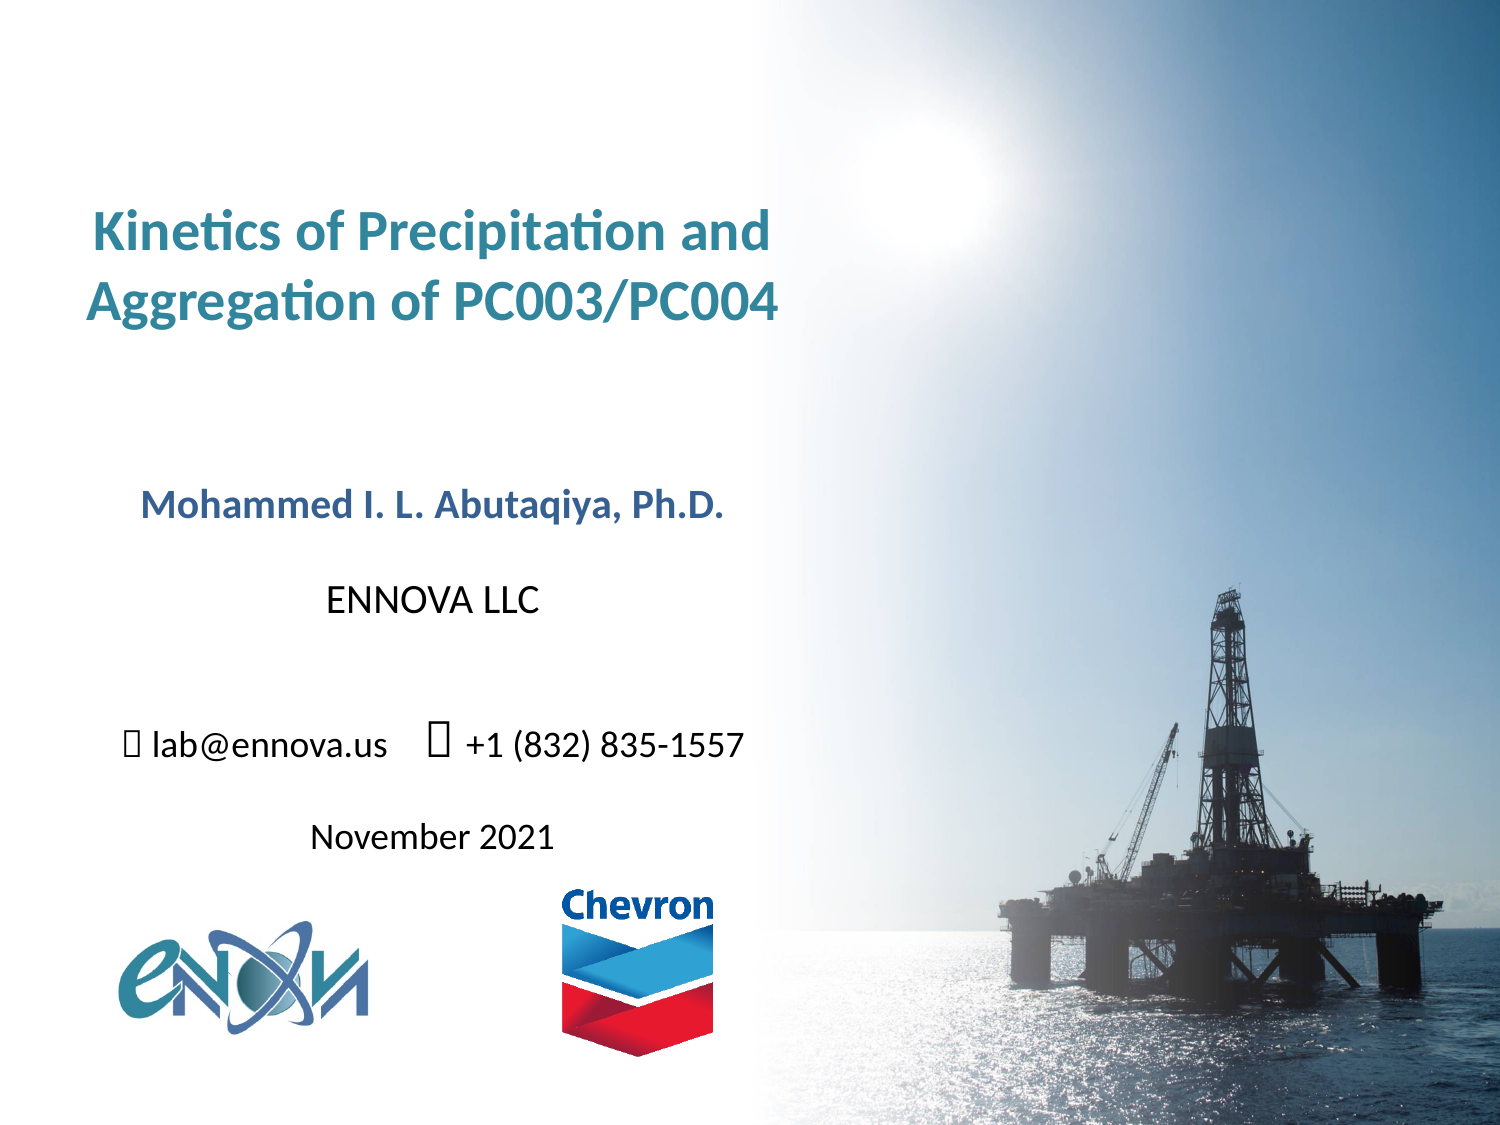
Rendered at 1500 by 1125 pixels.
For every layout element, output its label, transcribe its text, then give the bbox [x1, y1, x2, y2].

picture [0, 0, 1500, 1125]
text_box Kinetics of Precipitation and Aggregation of PC003/PC004 Mohammed I. L. Abutaqiya, Ph.D. ENNOVA LLC  lab@ennova.us  +1 (832) 835-1557 November 2021 [1, 112, 864, 865]
